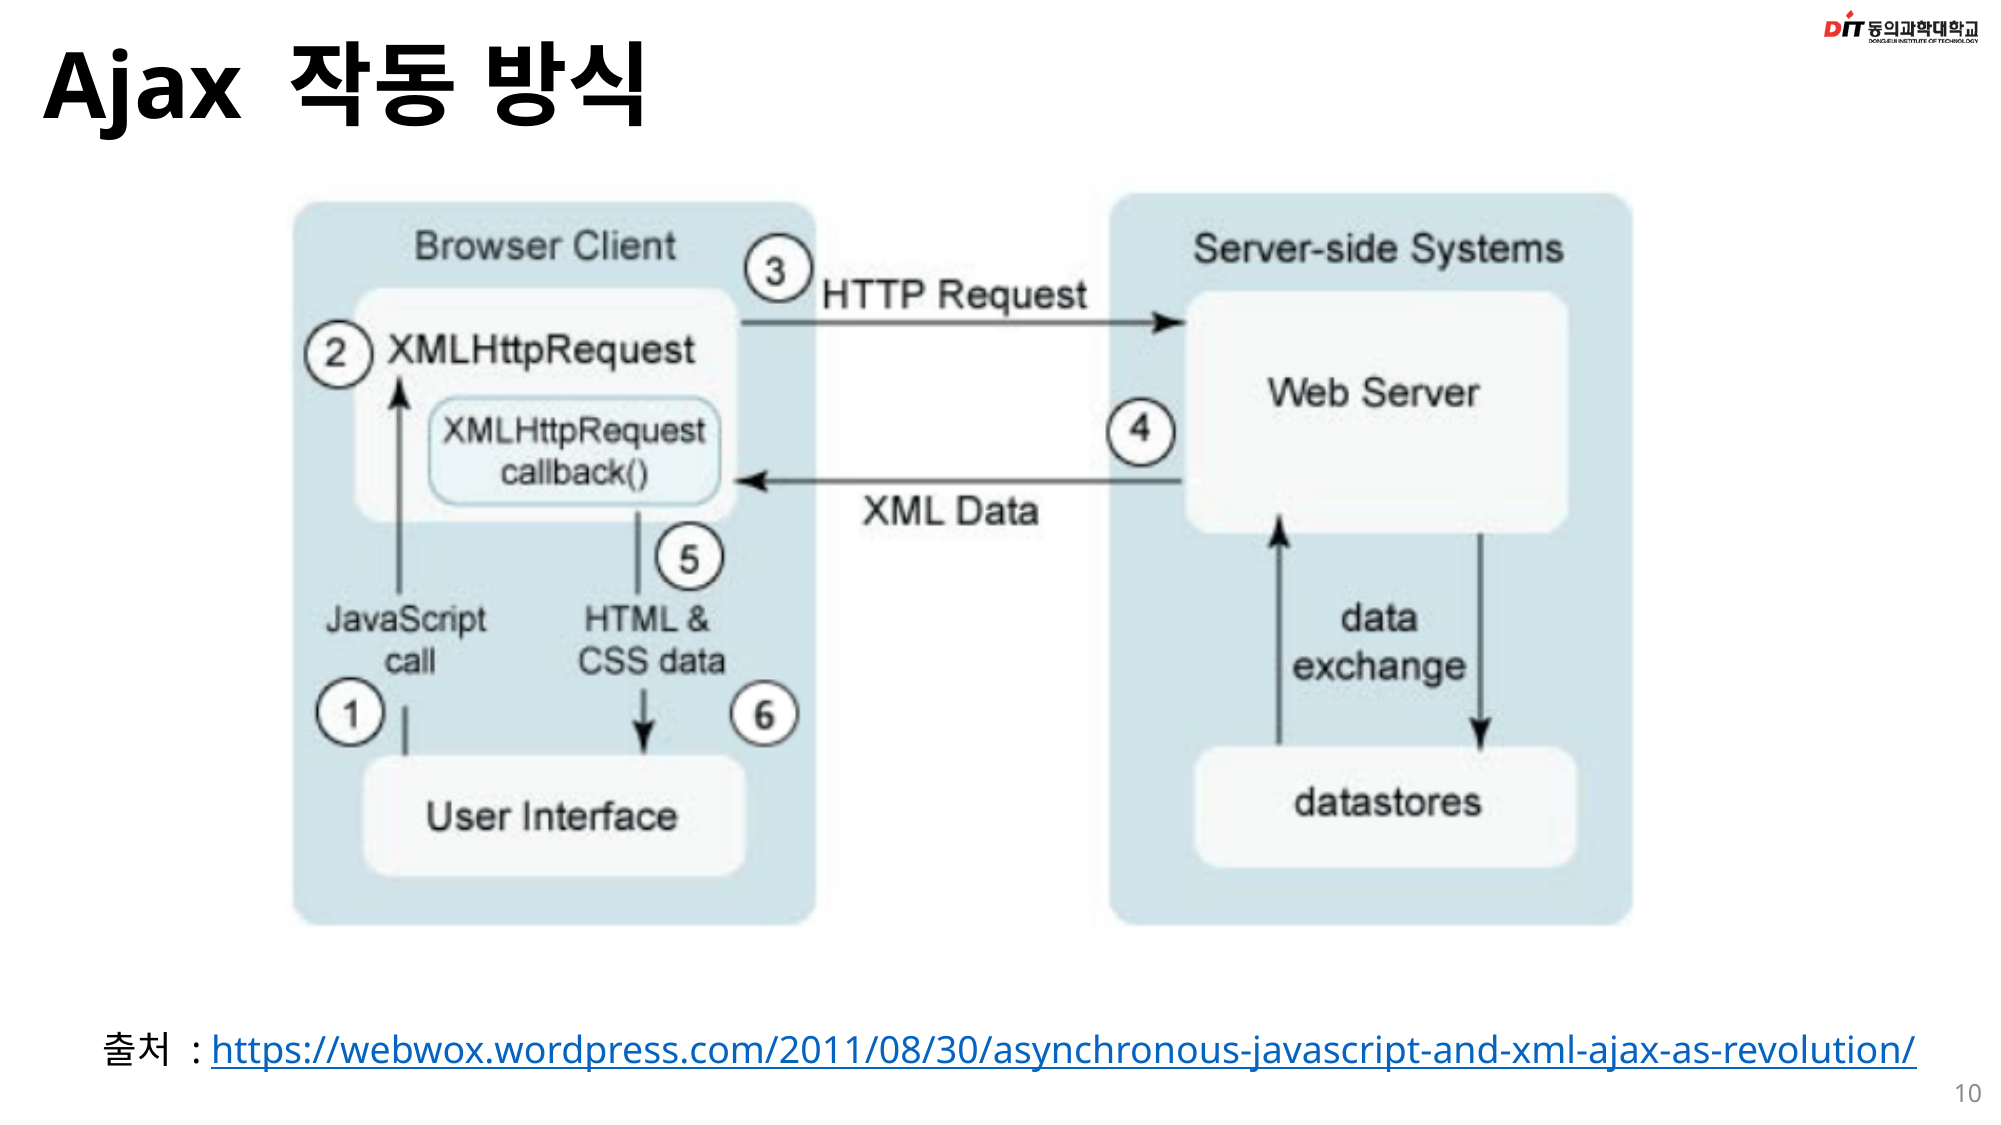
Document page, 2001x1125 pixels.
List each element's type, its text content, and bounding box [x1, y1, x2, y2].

title Ajax 작동 방식 [28, 28, 1968, 150]
picture [262, 173, 1668, 957]
text_box 출처 : https://webwox.wordpress.com/2011/08/30/asynchronous-javascript-and-xml-ajax-as-revolution/ [87, 1018, 1998, 1125]
picture [1824, 10, 1978, 43]
